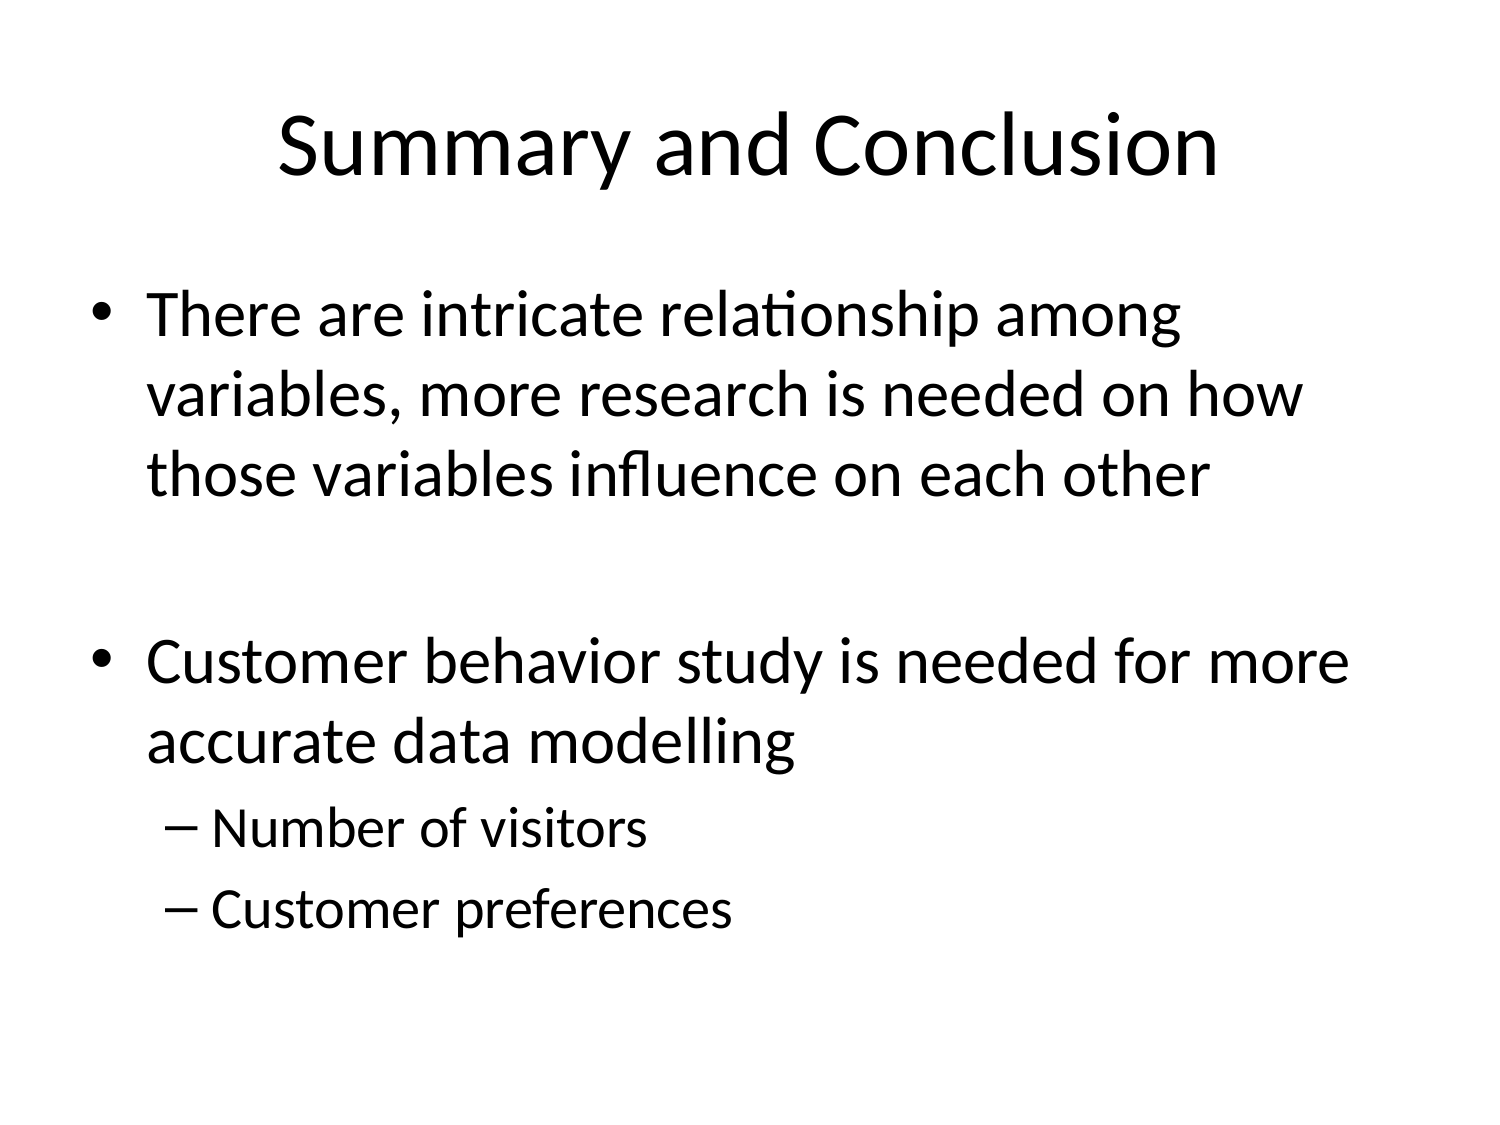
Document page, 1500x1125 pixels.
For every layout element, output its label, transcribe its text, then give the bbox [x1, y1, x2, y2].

title Summary and Conclusion [75, 45, 1425, 233]
list There are intricate relationship among variables, more research is needed on how those variables influence on each other Customer behavior study is needed for more accurate data modelling Number of visitors Customer preferences [75, 262, 1425, 1005]
